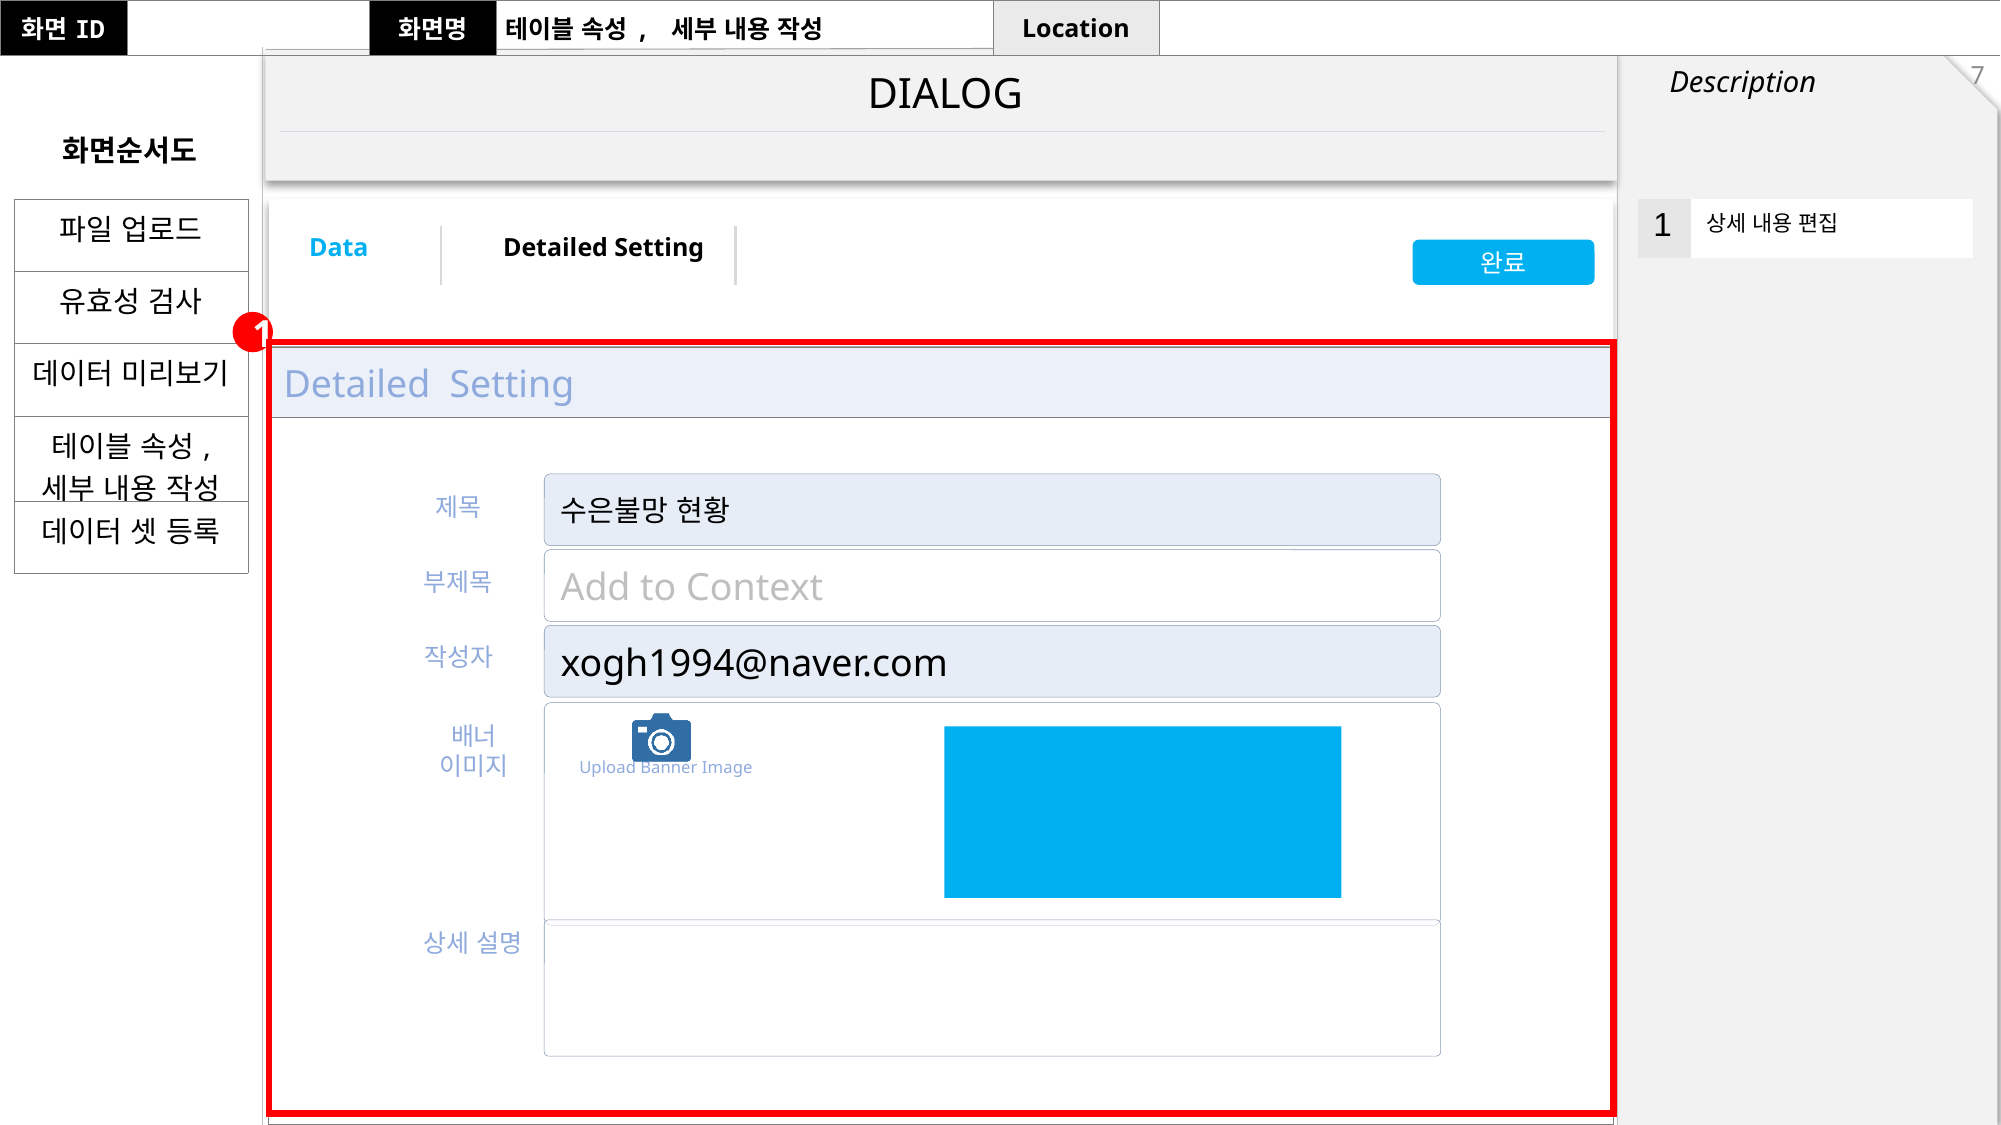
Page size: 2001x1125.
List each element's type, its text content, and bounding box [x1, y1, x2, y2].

text_box 1 [231, 310, 275, 354]
table_header Location [994, 1, 1159, 55]
text_box [268, 341, 1614, 1114]
table_header 화면ID [1, 1, 127, 55]
text_box 완료 [1411, 238, 1596, 286]
table_header 테이블 속성, 세부 내용 작성 [497, 1, 993, 55]
table_cell 데이터 미리보기 [15, 344, 248, 416]
picture [626, 702, 696, 772]
text_box [268, 198, 1614, 341]
table_cell 데이터 셋 등록 [15, 502, 248, 573]
table_header 상세 내용 편집 [1691, 199, 1973, 258]
text_box Detailed Setting [488, 224, 808, 269]
table_cell 테이블 속성, 세부 내용 작성 [15, 417, 248, 501]
table_header [128, 1, 369, 55]
text_box [268, 1114, 1614, 1125]
table_header [1160, 1, 2000, 55]
text_box Data [294, 223, 518, 269]
table_header 파일 업로드 [15, 200, 248, 271]
table_header 화면명 [370, 1, 496, 55]
table_cell 유효성 검사 [15, 272, 248, 343]
table_header 1 [1638, 199, 1691, 258]
